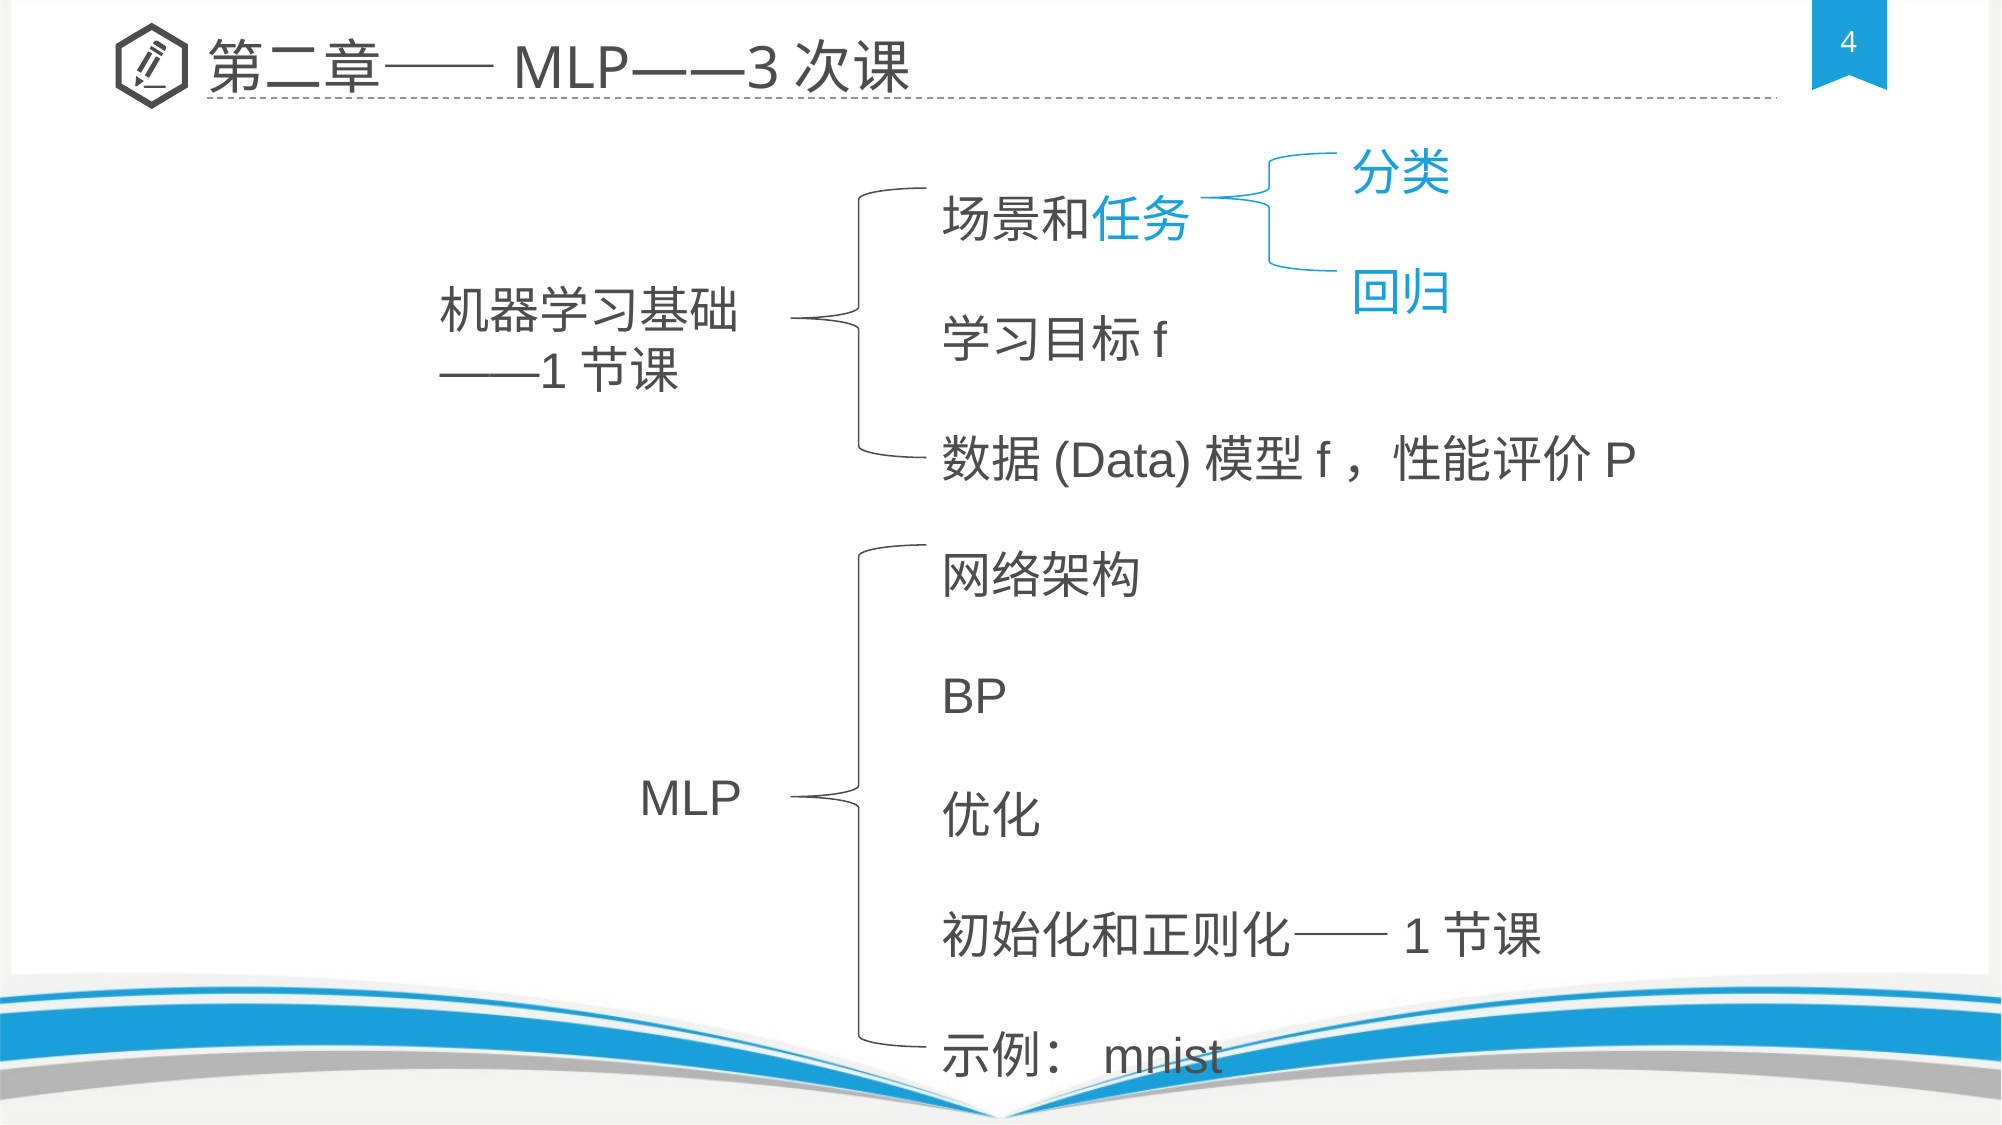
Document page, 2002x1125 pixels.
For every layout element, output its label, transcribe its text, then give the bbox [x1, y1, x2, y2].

text_box [791, 544, 926, 1047]
text_box 第二章——MLP——3次课 [206, 29, 1131, 97]
text_box 分类 回归 [1336, 73, 1837, 328]
text_box 机器学习基础 ——1节课 [424, 270, 756, 406]
text_box 网络架构 BP 优化 初始化和正则化——1节课 示例：mnist [926, 476, 1575, 1092]
text_box MLP [426, 757, 757, 833]
text_box [791, 188, 926, 458]
text_box [1201, 153, 1336, 271]
picture [0, 0, 2002, 1125]
text_box [115, 22, 188, 109]
text_box 场景和任务 学习目标f 数据(Data)模型f，性能评价P [926, 119, 1769, 495]
